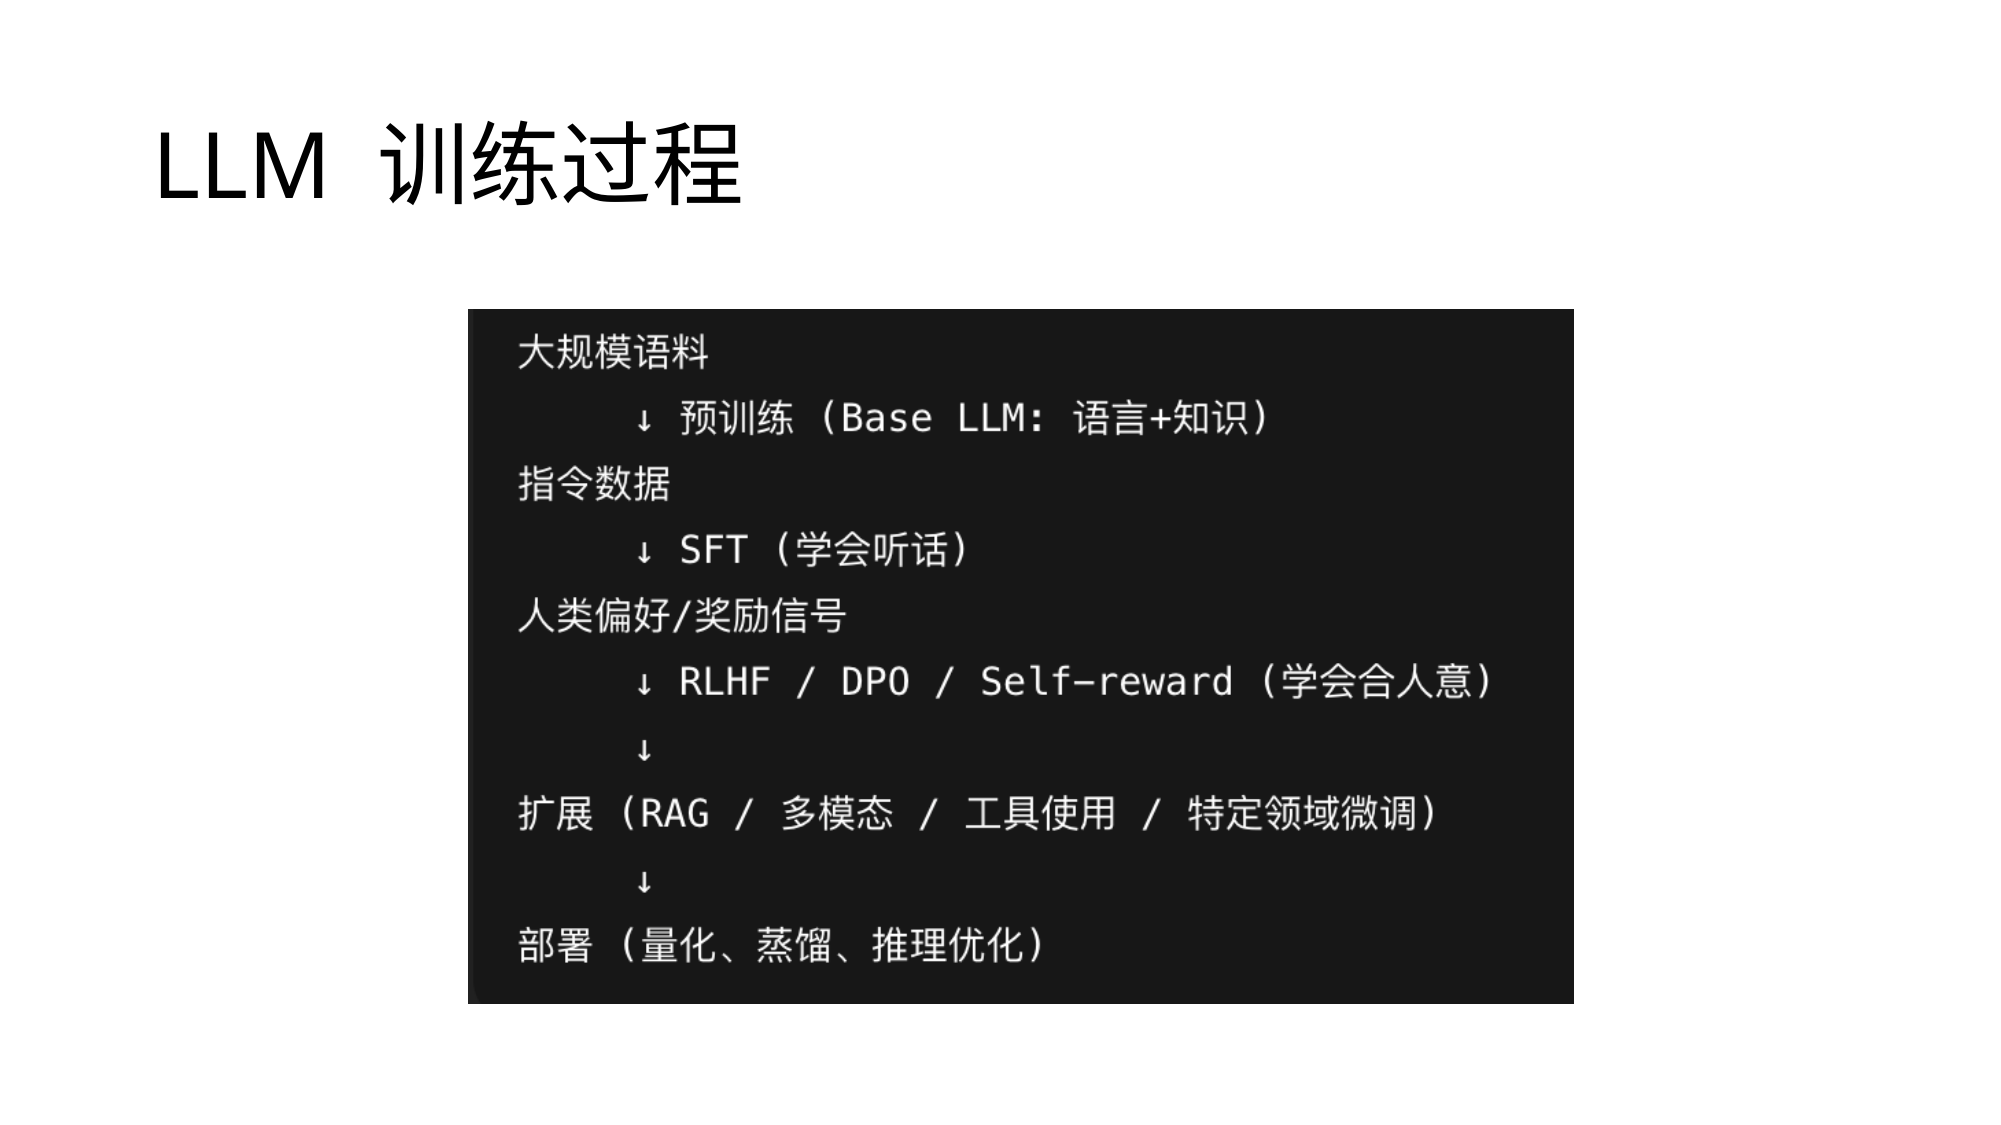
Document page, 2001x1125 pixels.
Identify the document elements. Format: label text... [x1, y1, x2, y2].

title LLM 训练过程 [137, 59, 1863, 278]
picture [467, 308, 1575, 1004]
